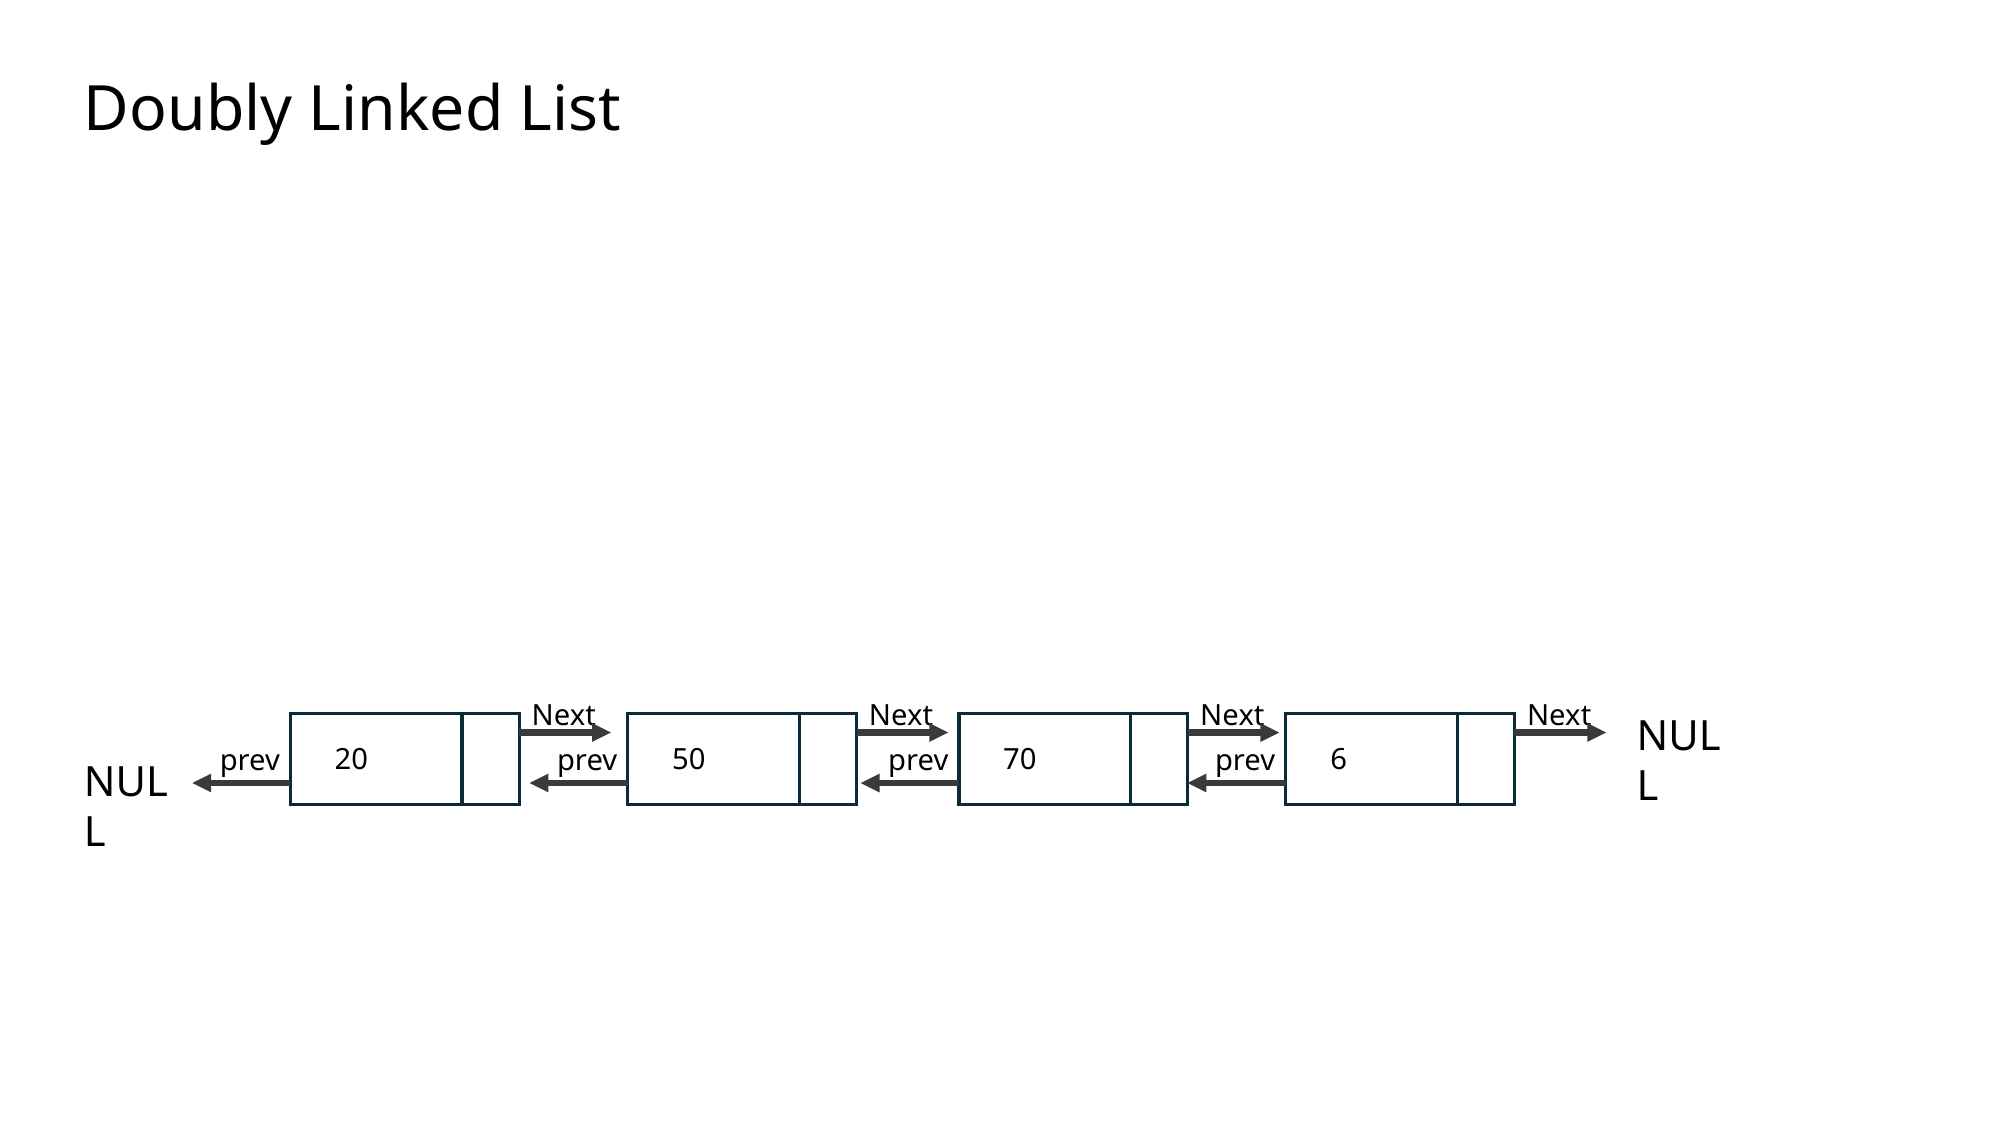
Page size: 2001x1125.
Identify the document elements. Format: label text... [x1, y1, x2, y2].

text_box Doubly Linked List [69, 60, 1069, 150]
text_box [1187, 688, 1630, 805]
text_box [191, 688, 529, 805]
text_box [529, 688, 860, 805]
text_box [860, 688, 1187, 805]
text_box NULL [69, 747, 200, 862]
text_box NULL [1621, 700, 1753, 816]
